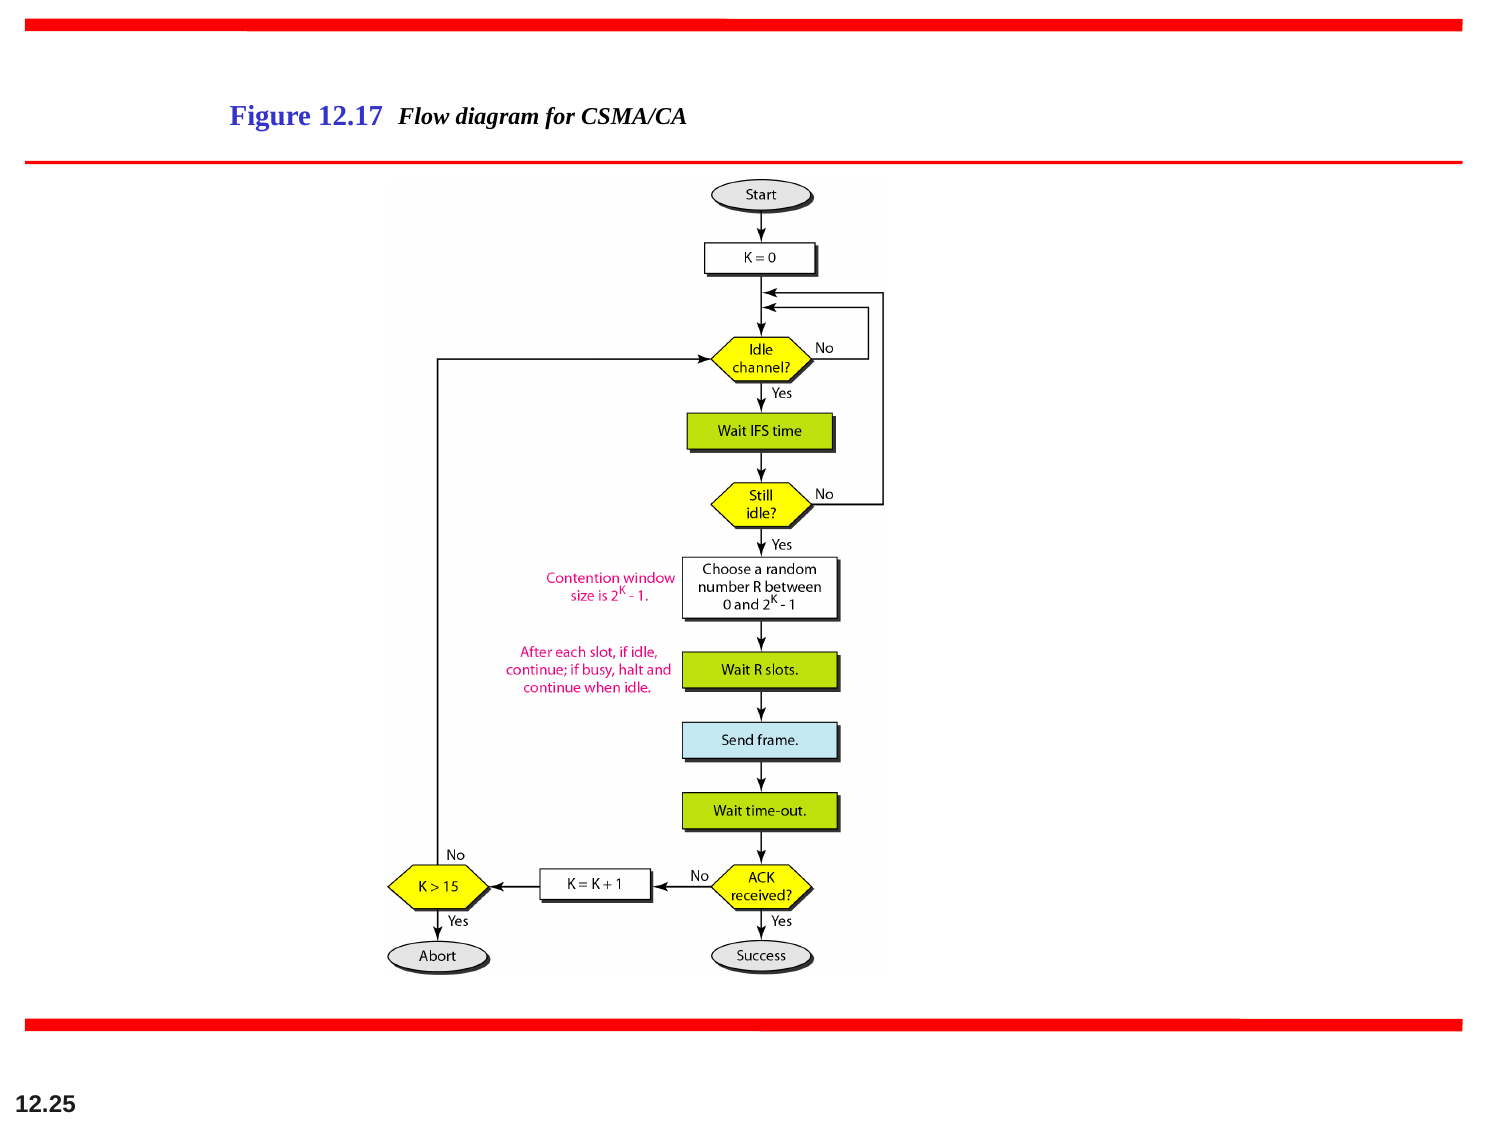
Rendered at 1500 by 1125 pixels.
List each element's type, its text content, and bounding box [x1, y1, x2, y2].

picture [387, 179, 884, 975]
slide_number 12.25 [0, 1050, 313, 1125]
text_box Figure 12.17 Flow diagram for CSMA/CA [214, 62, 703, 138]
